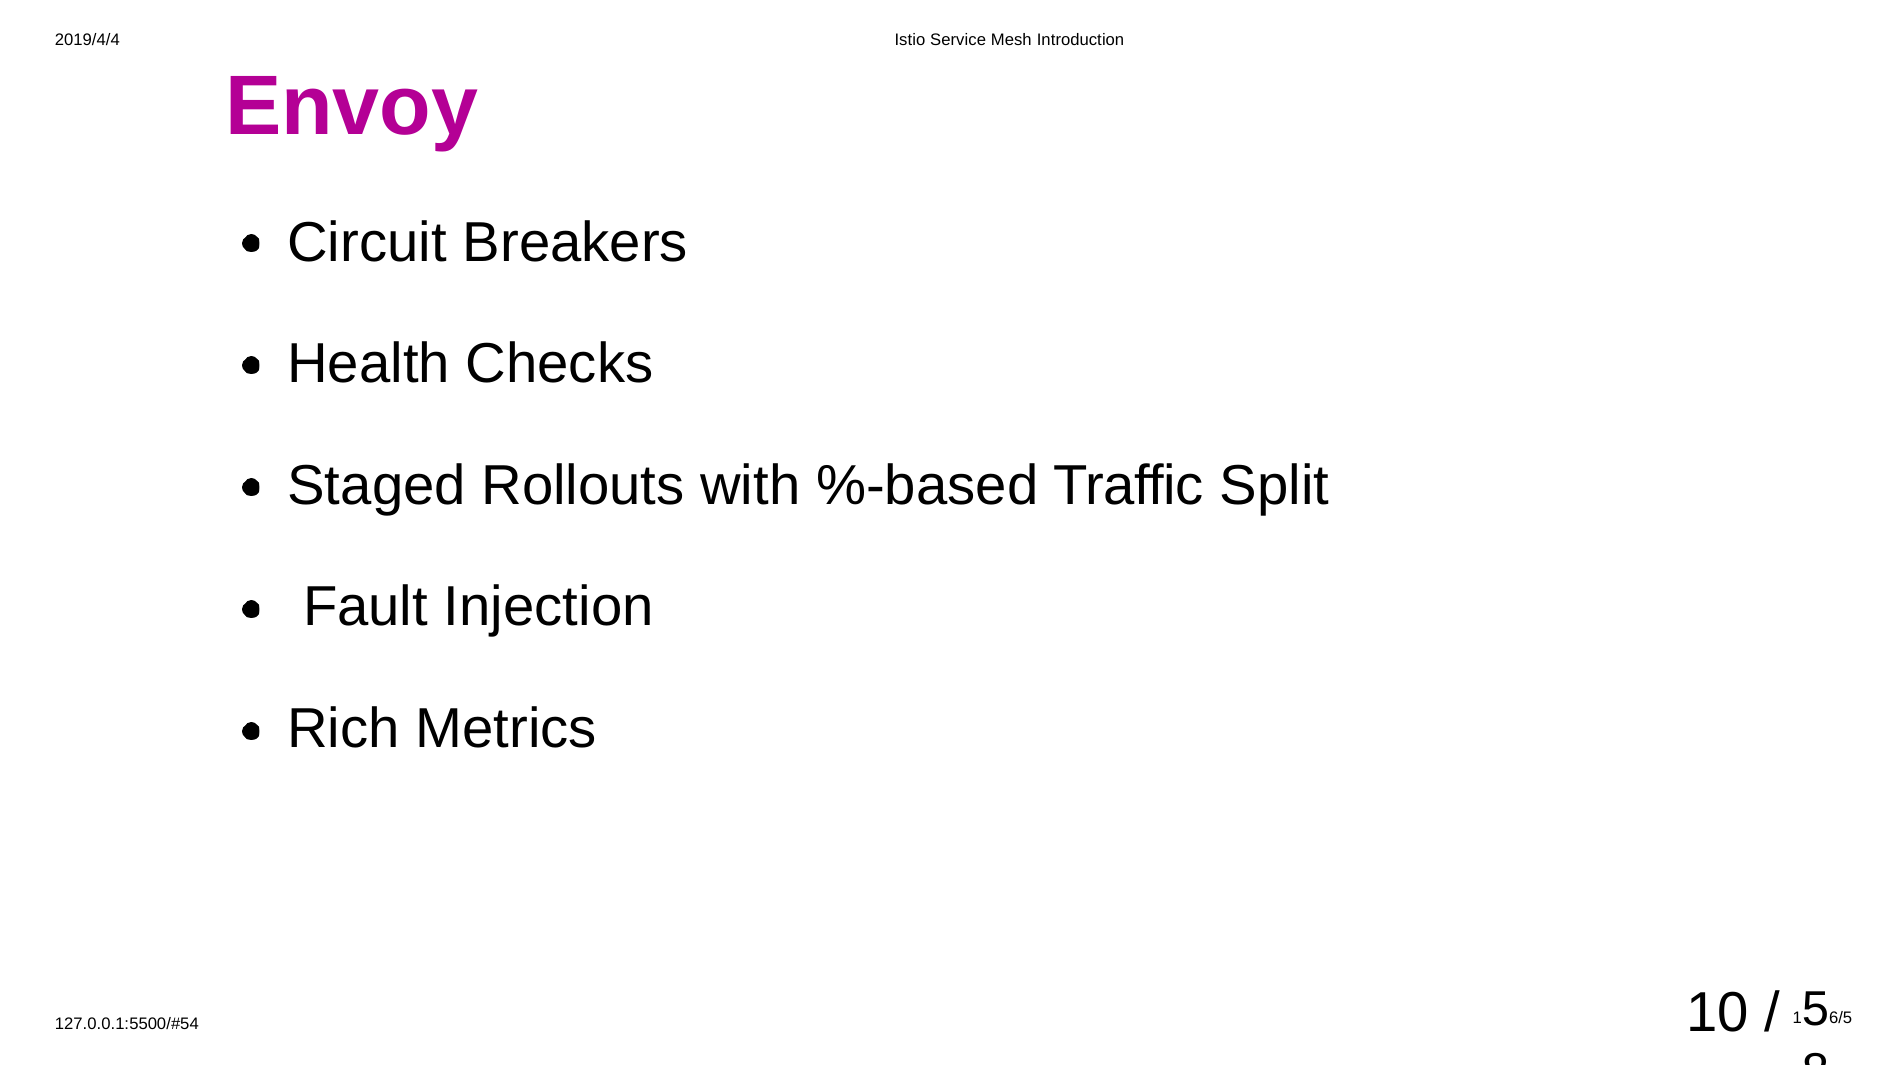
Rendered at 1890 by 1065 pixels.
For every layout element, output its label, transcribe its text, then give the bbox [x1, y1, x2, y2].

slide_number 10 / [1680, 978, 1783, 1065]
text_box [242, 356, 260, 374]
footer 127.0.0.1:5500/#54 [53, 1011, 201, 1065]
text_box [242, 722, 260, 740]
title Envoy [222, 47, 481, 228]
text_box [242, 234, 260, 252]
text_box [242, 600, 260, 618]
text_box Circuit Breakers Health Checks Staged Rollouts with %-based Traffic Split Fault Injection Rich Metrics [285, 202, 1335, 759]
text_box 2019/4/4 [53, 27, 123, 50]
text_box Istio Service Mesh Introduction [892, 27, 1125, 50]
text_box [242, 478, 260, 496]
text_box 156/588 [1790, 978, 1861, 1065]
